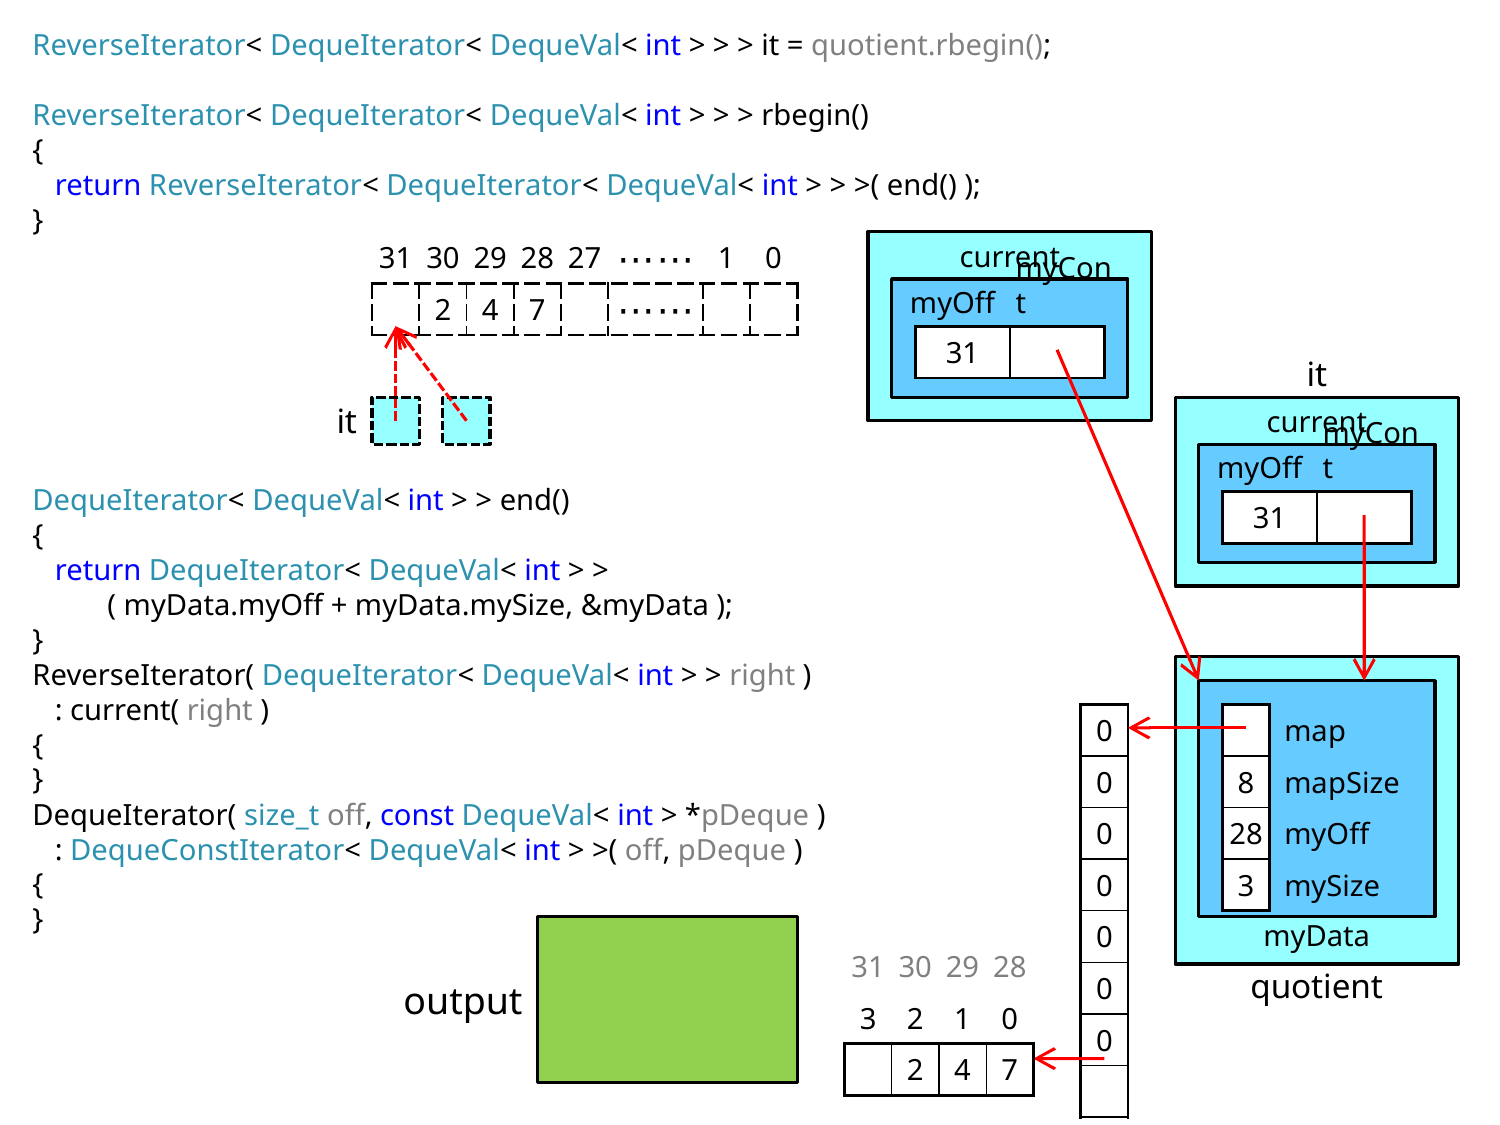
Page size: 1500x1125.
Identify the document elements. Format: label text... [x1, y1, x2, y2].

text_box current [1246, 397, 1388, 445]
table_cell 3 [1224, 860, 1268, 909]
text_box [1365, 492, 1435, 563]
text_box [1079, 231, 1152, 421]
text_box myCont [1317, 444, 1435, 492]
table_cell [703, 283, 750, 335]
table_cell 2 [892, 1045, 938, 1094]
list ReverseIterator< DequeIterator< DequeVal< int > > > it = quotient.rbegin(); ReverseIterator< DequeIterator< DequeVal< int > > > rbegin() { return ReverseIterator< DequeIterator< DequeVal< int > > >( end() ); } DequeIterator< DequeVal< int > > end() { return DequeIterator< DequeVal< int > > ( myData.myOff + myData.mySize, &myData ); } ReverseIterator( DequeIterator< DequeVal< int > > right ) : current( right ) { } DequeIterator( size_t off, const DequeVal< int > *pDeque ) : DequeConstIterator< DequeVal< int > >( off, pDeque ) { } [17, 19, 1365, 988]
table_cell 2 [419, 283, 467, 325]
table_cell 0 [1082, 963, 1127, 1013]
text_box [1056, 349, 1201, 681]
table_cell mySize [1271, 859, 1435, 911]
table_header 29 [939, 940, 986, 992]
table_cell 8 [1224, 757, 1268, 807]
text_box [1198, 492, 1364, 563]
table_header 31 [372, 232, 419, 283]
table_cell 0 [1082, 1015, 1127, 1065]
table_cell 0 [1082, 757, 1127, 807]
table_header 28 [986, 940, 1033, 992]
table_cell 7 [514, 283, 561, 335]
table_header ⋯⋯ [608, 232, 703, 283]
text_box it [1269, 349, 1365, 397]
table_cell 0 [986, 992, 1033, 1042]
text_box [1175, 729, 1246, 965]
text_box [396, 325, 467, 421]
text_box myCont [1010, 278, 1128, 327]
text_box [1365, 397, 1459, 587]
text_box [1198, 680, 1435, 728]
table_cell myOff [1271, 807, 1435, 859]
table_cell 0 [1082, 860, 1127, 910]
table_cell [561, 283, 608, 335]
text_box myData [1246, 916, 1388, 964]
table_cell [372, 283, 419, 335]
text_box [370, 395, 421, 446]
table_cell 7 [987, 1045, 1032, 1094]
text_box myOff [891, 278, 1010, 327]
text_box [537, 916, 798, 1083]
table_cell [750, 283, 797, 335]
text_box quotient [1222, 964, 1412, 1012]
text_box myOff [1198, 444, 1317, 492]
table_cell 4 [940, 1045, 986, 1094]
table_cell 3 [844, 992, 892, 1042]
text_box [1365, 656, 1459, 965]
table_header 27 [561, 232, 608, 283]
text_box [1189, 656, 1199, 675]
table_header 0 [1082, 706, 1127, 755]
text_box [891, 327, 1077, 398]
table_cell 1 [939, 992, 986, 1042]
table_header 31 [844, 940, 892, 992]
table_header 30 [892, 940, 939, 992]
table_header [1224, 706, 1268, 755]
table_header 0 [750, 232, 797, 283]
table_header 29 [467, 232, 514, 283]
table_header 28 [514, 232, 561, 283]
table_header 30 [419, 232, 467, 283]
table_cell 2 [892, 992, 939, 1042]
table_header 31 [917, 328, 1009, 377]
text_box output [371, 964, 538, 1035]
text_box [1127, 716, 1247, 740]
table_cell mapSize [1271, 756, 1435, 807]
table_header map [1271, 704, 1435, 756]
text_box [1071, 327, 1128, 398]
table_cell [1082, 1066, 1127, 1116]
table_cell 0 [1082, 911, 1127, 962]
table_cell 28 [1224, 808, 1268, 858]
text_box [868, 231, 1087, 421]
text_box current [938, 231, 1081, 279]
table_header [1011, 328, 1103, 377]
table_header [1318, 493, 1410, 542]
table_header 1 [703, 232, 750, 283]
text_box [1198, 729, 1435, 917]
text_box it [301, 397, 372, 445]
text_box [1199, 656, 1364, 680]
table_header 31 [1224, 493, 1316, 542]
table_cell 4 [467, 283, 514, 335]
table_cell 0 [1082, 808, 1127, 858]
text_box [1175, 656, 1198, 728]
text_box [441, 395, 492, 446]
text_box [1352, 515, 1376, 681]
table_cell [846, 1045, 891, 1094]
text_box [1175, 397, 1364, 587]
table_cell ⋯⋯ [608, 283, 703, 335]
